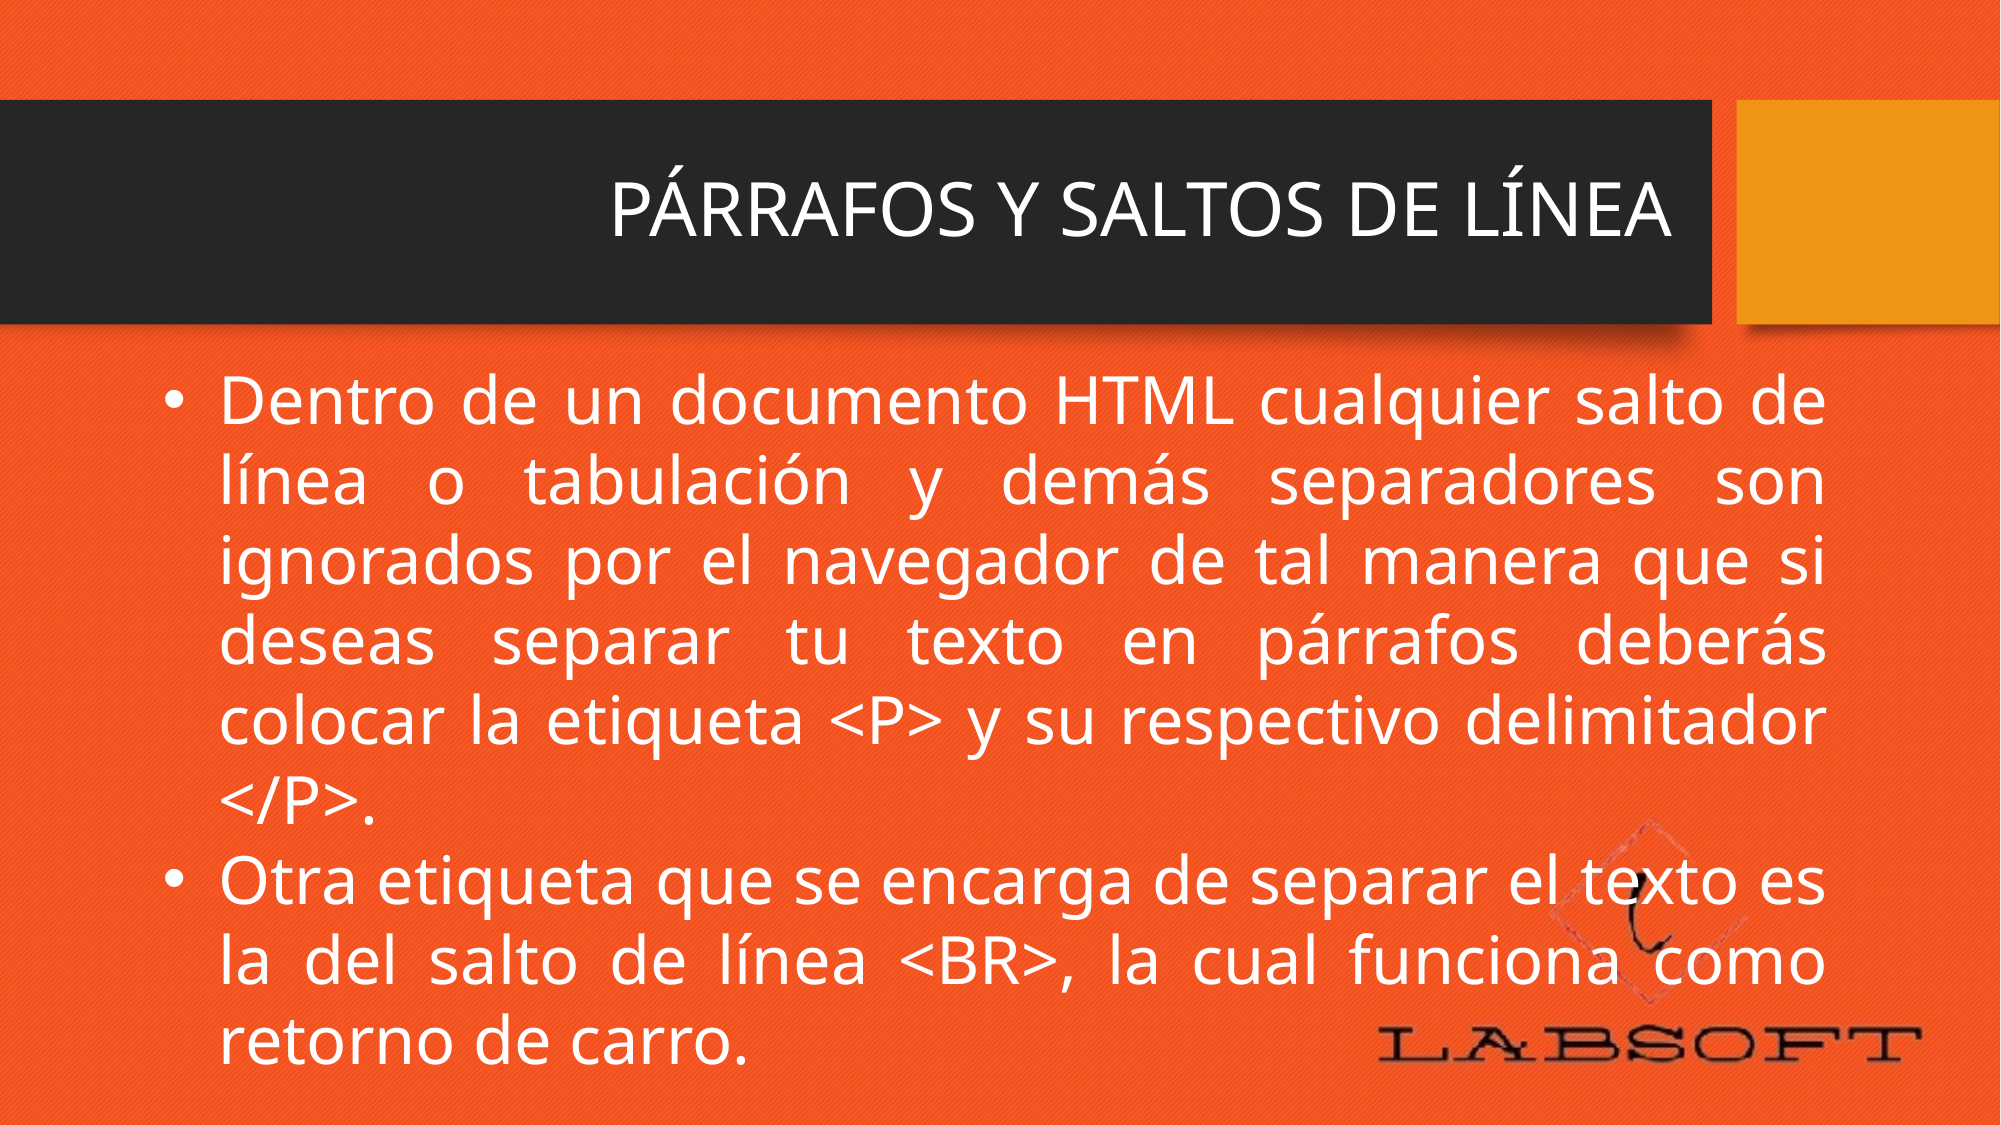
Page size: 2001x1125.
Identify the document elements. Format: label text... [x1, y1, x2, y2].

picture [0, 0, 2001, 1125]
text_box Dentro de un documento HTML cualquier salto de línea o tabulación y demás separadores son ignorados por el navegador de tal manera que si deseas separar tu texto en párrafos deberás colocar la etiqueta <P> y su respectivo delimitador </P>. Otra etiqueta que se encarga de separar el texto es la del salto de línea <BR>, la cual funciona como retorno de carro. [147, 350, 1845, 1085]
title PÁRRAFOS Y SALTOS DE LÍNEA [111, 123, 1689, 301]
